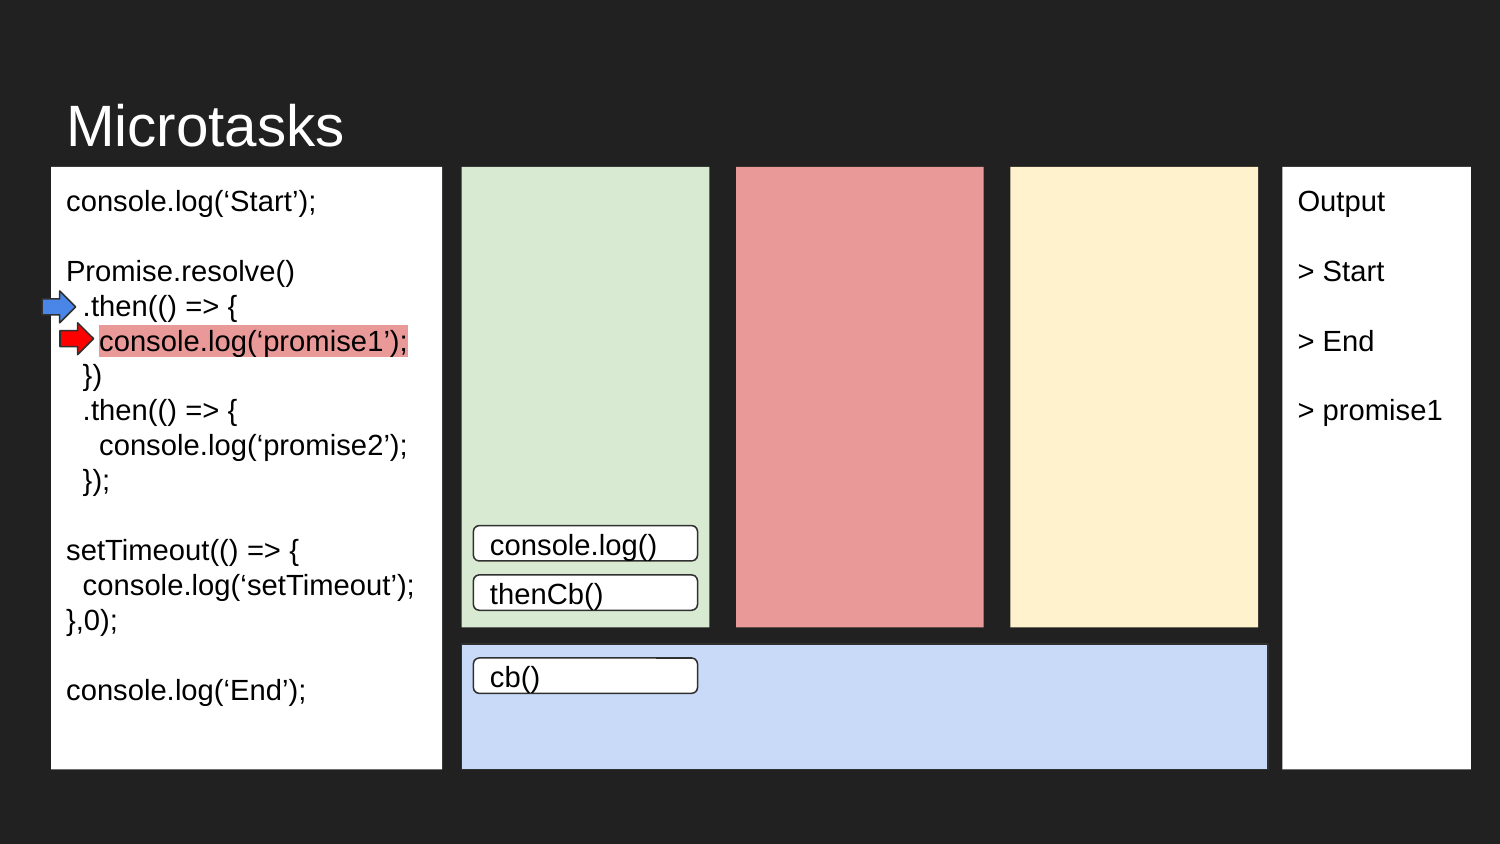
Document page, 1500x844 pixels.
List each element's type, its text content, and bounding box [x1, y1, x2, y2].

text_box Output > Start > End > promise1 [1282, 166, 1471, 770]
title Microtasks [51, 72, 1449, 167]
text_box [461, 167, 710, 628]
text_box [42, 290, 76, 323]
text_box [60, 322, 94, 355]
text_box thenCb() [473, 574, 698, 611]
text_box console.log(‘Start’); Promise.resolve() .then(() => { console.log(‘promise1’); }) .then(() => { console.log(‘promise2’); }); setTimeout(() => { console.log(‘setTimeout’); },0); console.log(‘End’); [51, 166, 443, 770]
text_box [736, 166, 984, 628]
text_box [1010, 166, 1259, 628]
text_box cb() [473, 657, 698, 694]
text_box [461, 643, 1269, 770]
text_box console.log() [473, 525, 698, 561]
